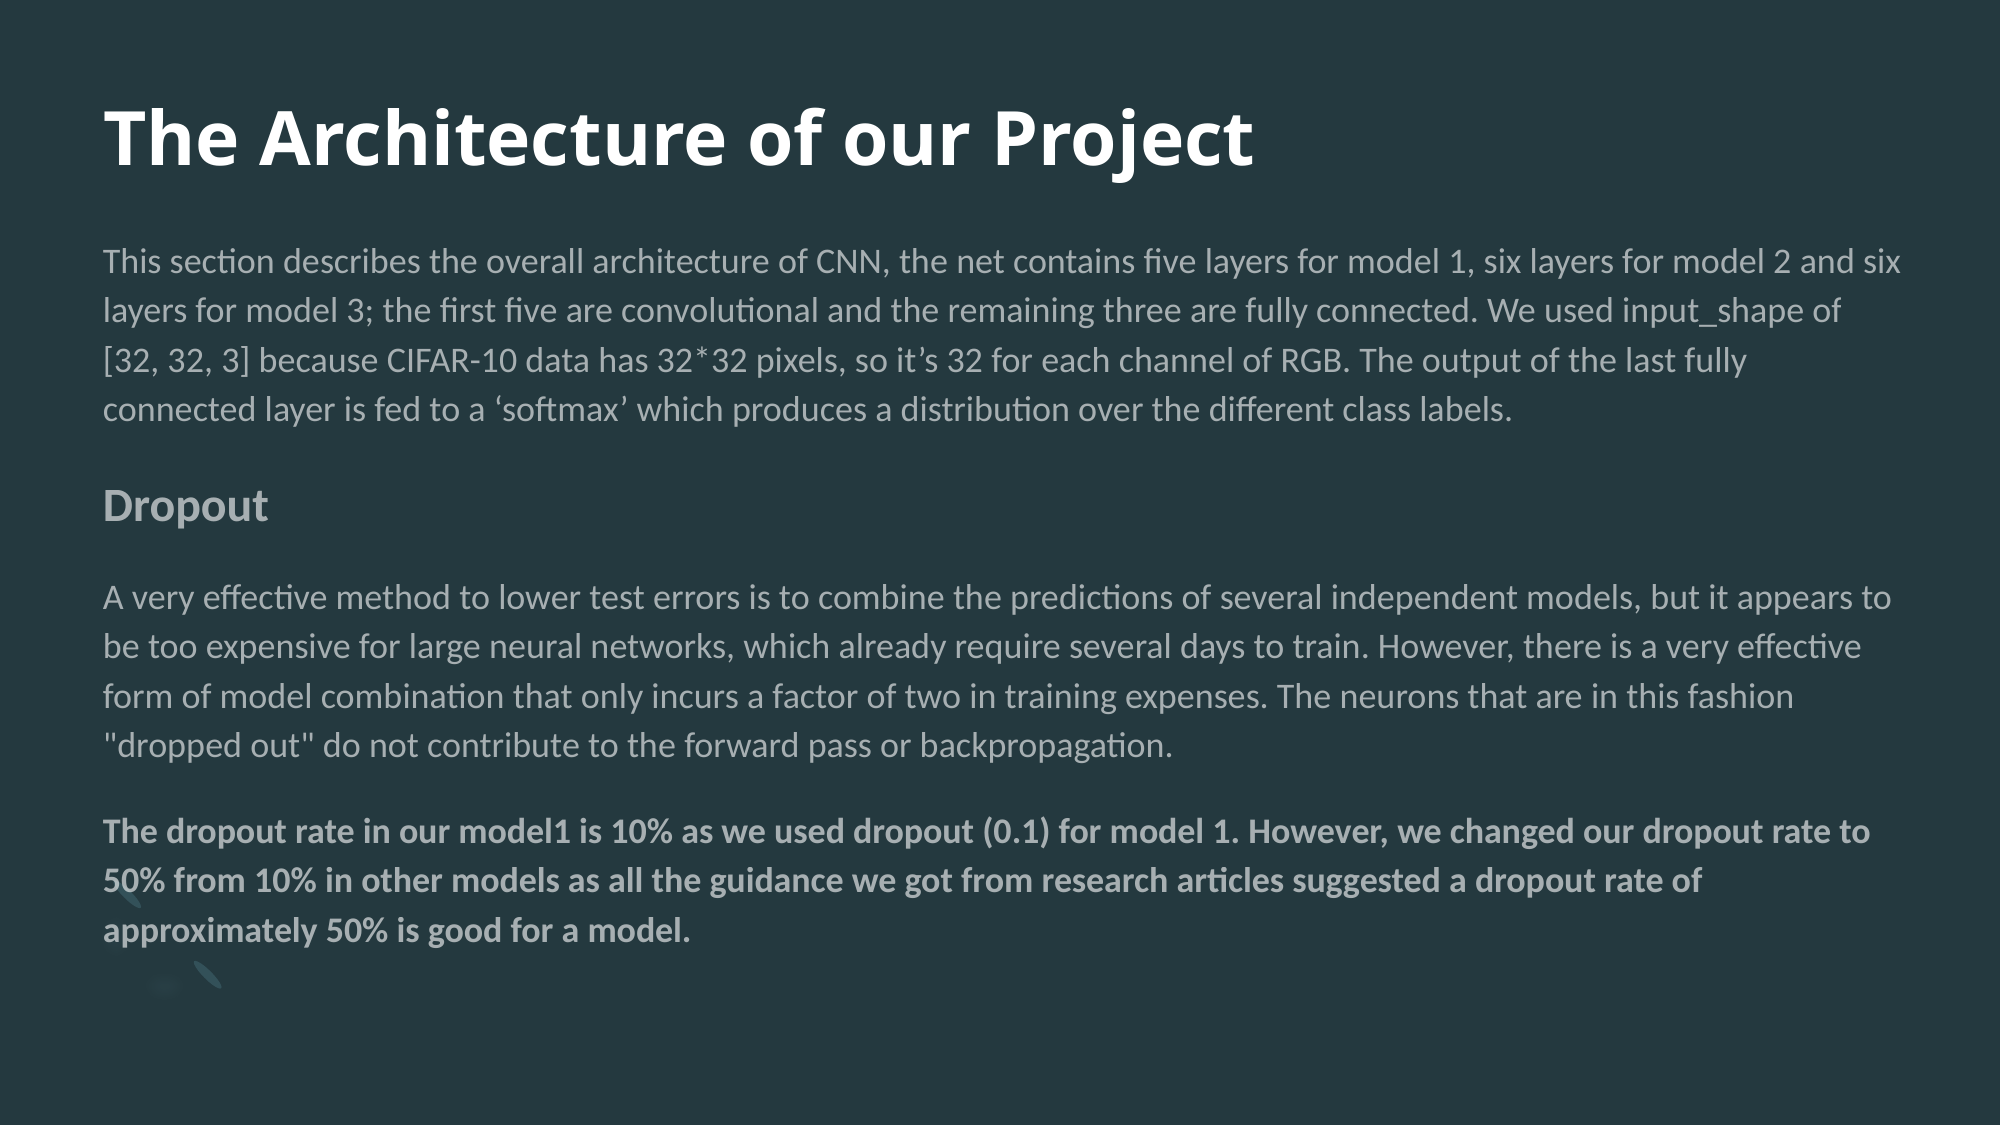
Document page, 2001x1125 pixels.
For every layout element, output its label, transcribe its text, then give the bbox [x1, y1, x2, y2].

title The Architecture of our Project [103, 90, 1910, 230]
list This section describes the overall architecture of CNN, the net contains five layers for model 1, six layers for model 2 and six layers for model 3; the first five are convolutional and the remaining three are fully connected. We used input_shape of [32, 32, 3] because CIFAR-10 data has 32*32 pixels, so it’s 32 for each channel of RGB. The output of the last fully connected layer is fed to a ‘softmax’ which produces a distribution over the different class labels. Dropout A very effective method to lower test errors is to combine the predictions of several independent models, but it appears to be too expensive for large neural networks, which already require several days to train. However, there is a very effective form of model combination that only incurs a factor of two in training expenses. The neurons that are in this fashion "dropped out" do not contribute to the forward pass or backpropagation. The dropout rate in our model1 is 10% as we used dropout (0.1) for model 1. However, we changed our dropout rate to 50% from 10% in other models as all the guidance we got from research articles suggested a dropout rate of approximately 50% is good for a model. [102, 230, 1910, 957]
